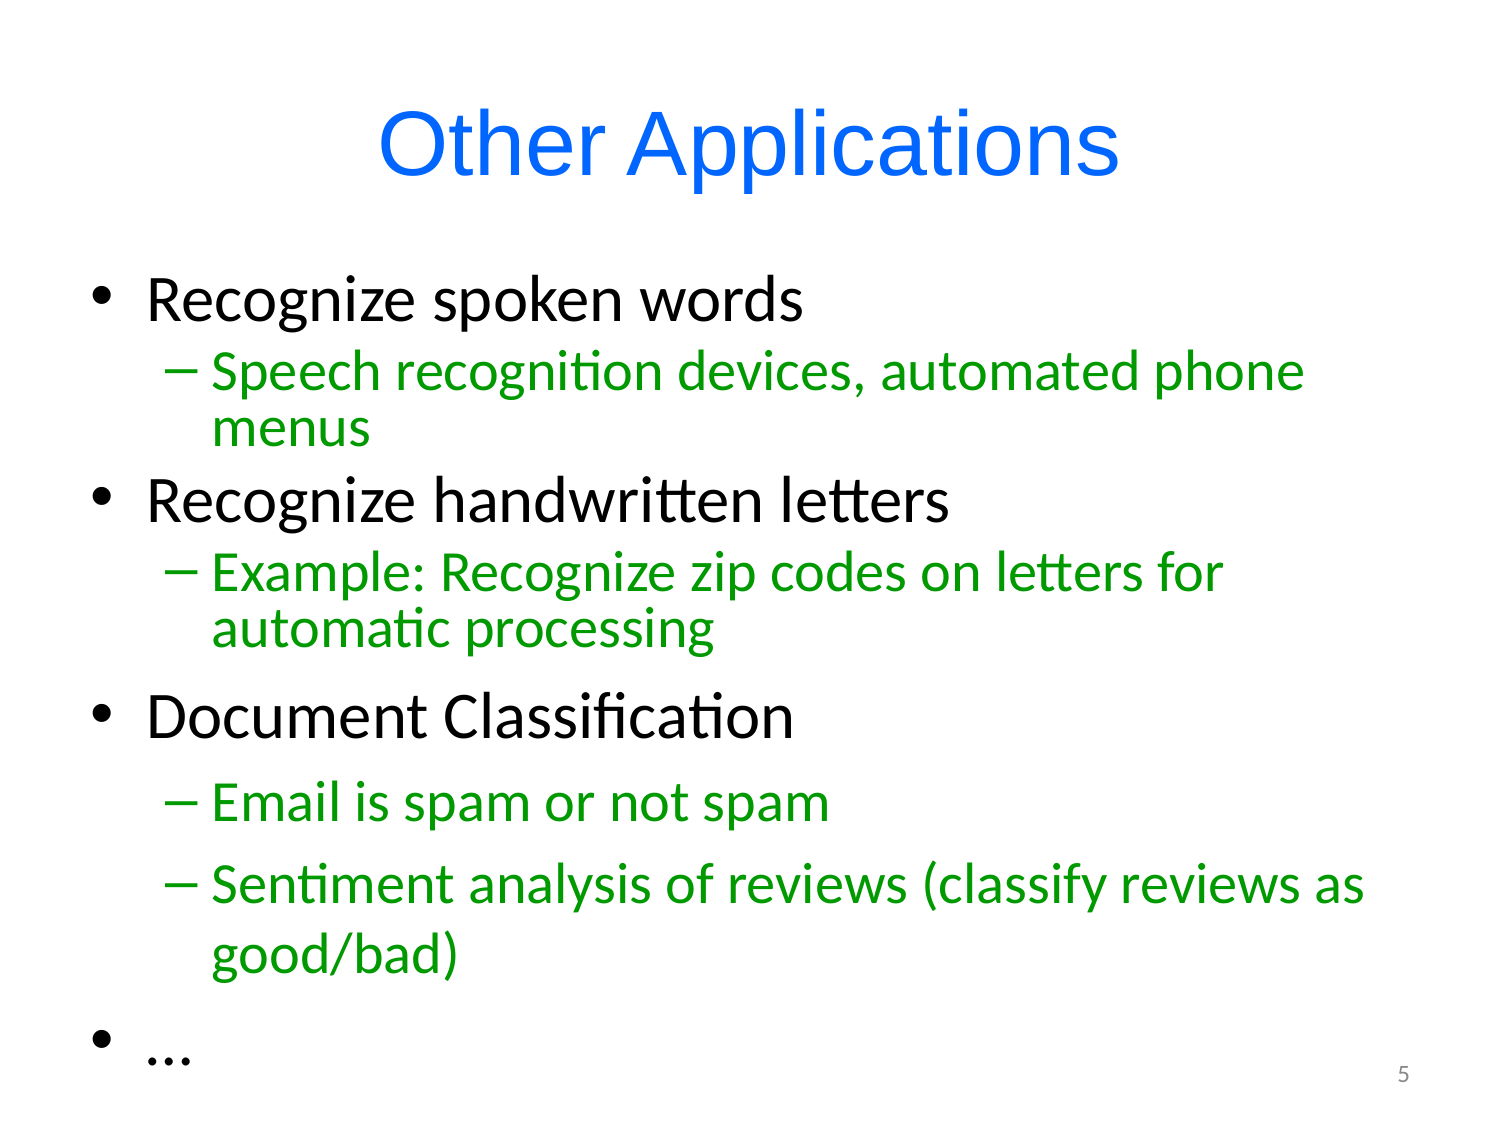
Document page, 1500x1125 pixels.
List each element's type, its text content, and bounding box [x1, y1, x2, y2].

slide_number 5 [1074, 1042, 1425, 1103]
title Other Applications [75, 45, 1425, 233]
list Recognize spoken words Speech recognition devices, automated phone menus Recognize handwritten letters Example: Recognize zip codes on letters for automatic processing Document Classification Email is spam or not spam Sentiment analysis of reviews (classify reviews as good/bad) … [75, 262, 1425, 1005]
